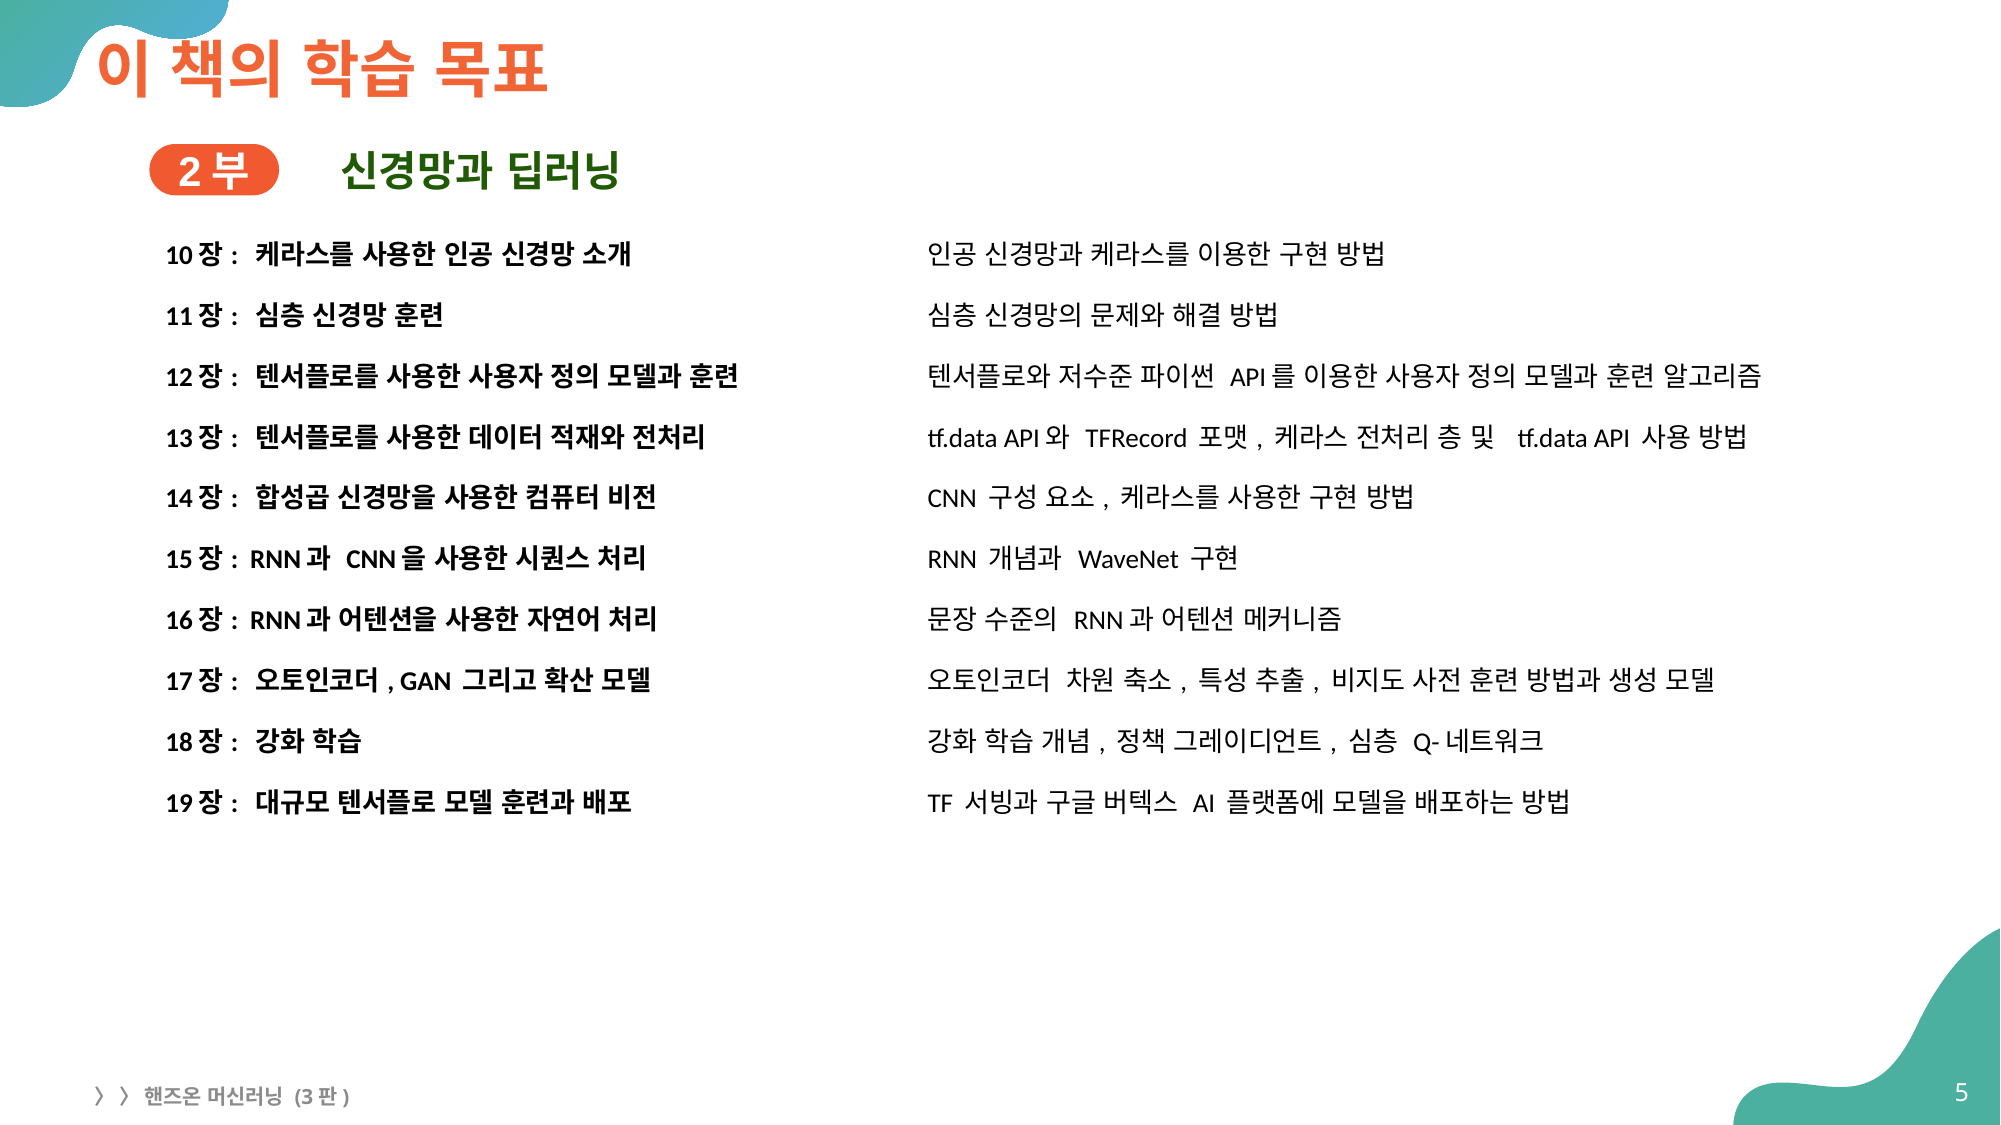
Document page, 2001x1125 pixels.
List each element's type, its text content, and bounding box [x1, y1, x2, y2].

table_cell 강화 학습 개념, 정책 그레이디언트, 심층 Q-네트워크 [912, 712, 1892, 773]
table_cell tf.data API와 TFRecord 포맷, 케라스 전처리 층 및 tf.data API 사용 방법 [912, 408, 1892, 469]
table_cell 14장: 합성곱 신경망을 사용한 컴퓨터 비전 [150, 469, 912, 530]
table_cell 15장: RNN과 CNN을 사용한 시퀀스 처리 [150, 530, 912, 591]
table_cell 12장: 텐서플로를 사용한 사용자 정의 모델과 훈련 [150, 347, 912, 408]
table_cell 오토인코더 차원 축소, 특성 추출, 비지도 사전 훈련 방법과 생성 모델 [912, 652, 1892, 712]
table_cell 16장: RNN과 어텐션을 사용한 자연어 처리 [150, 591, 912, 652]
table_cell RNN 개념과 WaveNet 구현 [912, 530, 1892, 591]
table_cell 문장 수준의 RNN과 어텐션 메커니즘 [912, 591, 1892, 652]
table_cell 17장: 오토인코더, GAN 그리고 확산 모델 [150, 652, 912, 712]
table_header 인공 신경망과 케라스를 이용한 구현 방법 [912, 226, 1892, 287]
text_box 신경망과 딥러닝 [325, 136, 637, 202]
title 이 책의 학습 목표 [79, 17, 1931, 128]
table_cell 11장: 심층 신경망 훈련 [150, 287, 912, 347]
footer 〉 〉 핸즈온 머신러닝 (3판) [79, 1078, 755, 1114]
table_header 10장: 케라스를 사용한 인공 신경망 소개 [150, 226, 912, 287]
table_cell 19장: 대규모 텐서플로 모델 훈련과 배포 [150, 773, 912, 834]
text_box 2부 [148, 143, 281, 197]
table_cell 13장: 텐서플로를 사용한 데이터 적재와 전처리 [150, 408, 912, 469]
table_cell 심층 신경망의 문제와 해결 방법 [912, 287, 1892, 347]
slide_number 5 [1917, 1063, 1984, 1124]
table_cell 18장: 강화 학습 [150, 712, 912, 773]
table_cell TF 서빙과 구글 버텍스 AI 플랫폼에 모델을 배포하는 방법 [912, 773, 1892, 834]
table_cell CNN 구성 요소, 케라스를 사용한 구현 방법 [912, 469, 1892, 530]
table_cell 텐서플로와 저수준 파이썬 API를 이용한 사용자 정의 모델과 훈련 알고리즘 [912, 347, 1892, 408]
